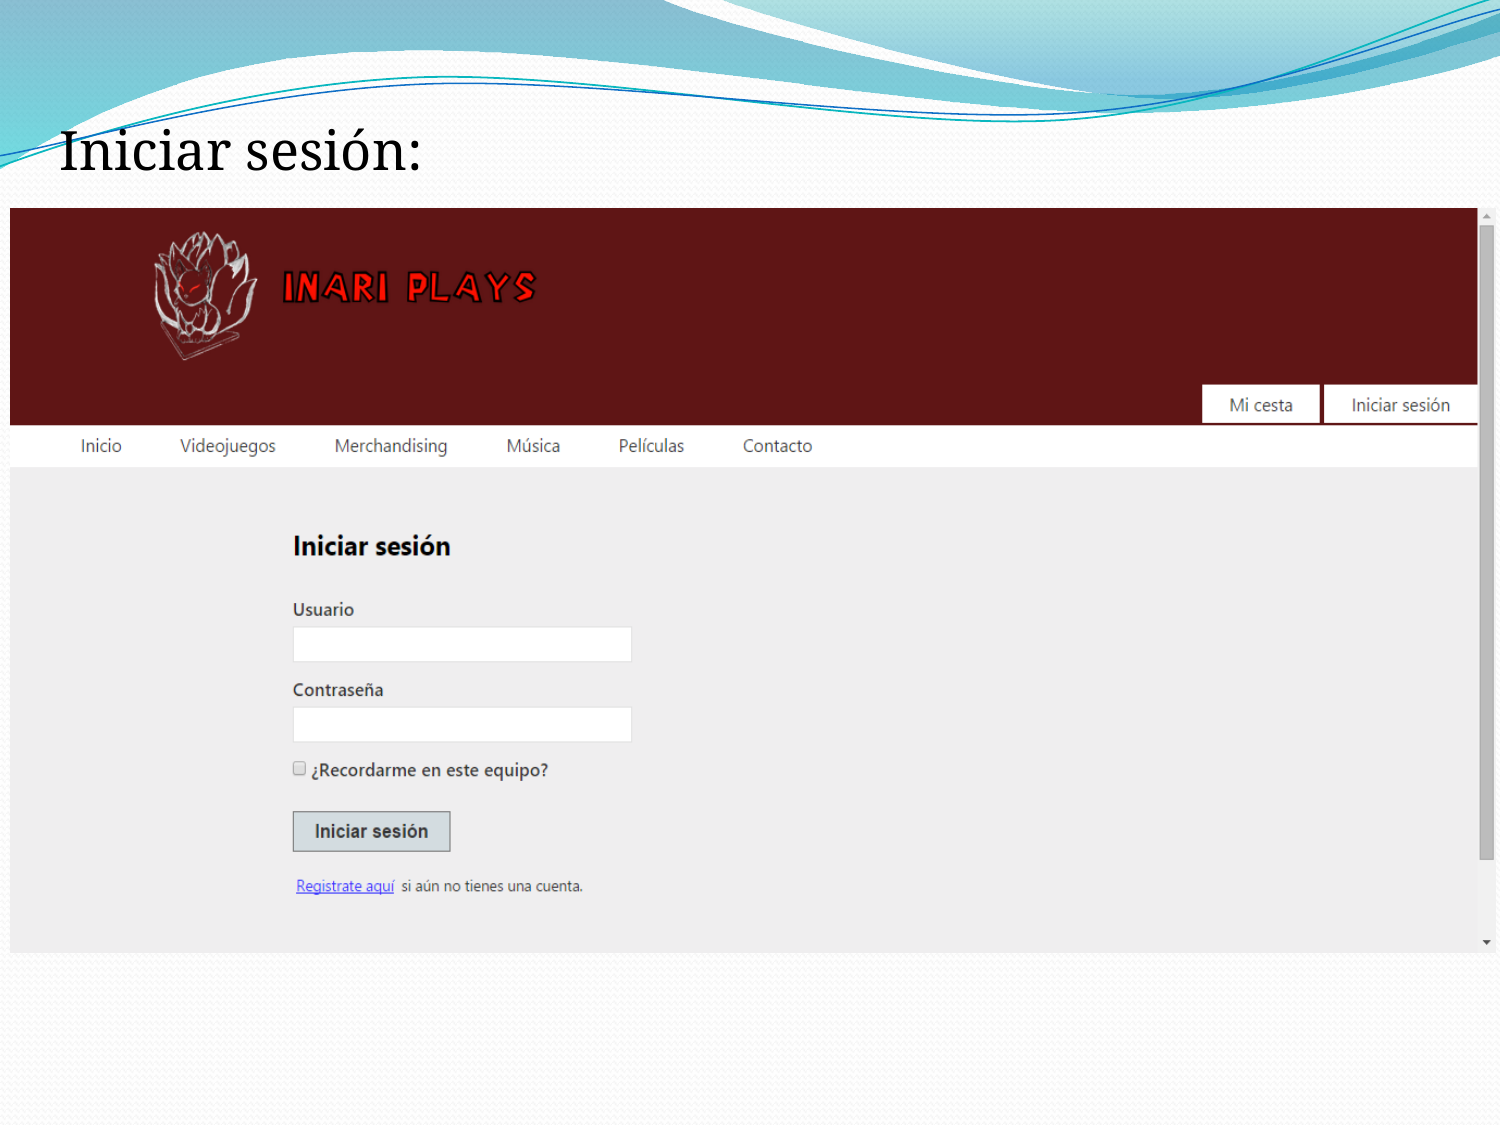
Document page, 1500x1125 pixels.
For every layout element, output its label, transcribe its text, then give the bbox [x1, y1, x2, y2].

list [10, 207, 1496, 953]
text_box Iniciar sesión: [44, 108, 438, 189]
